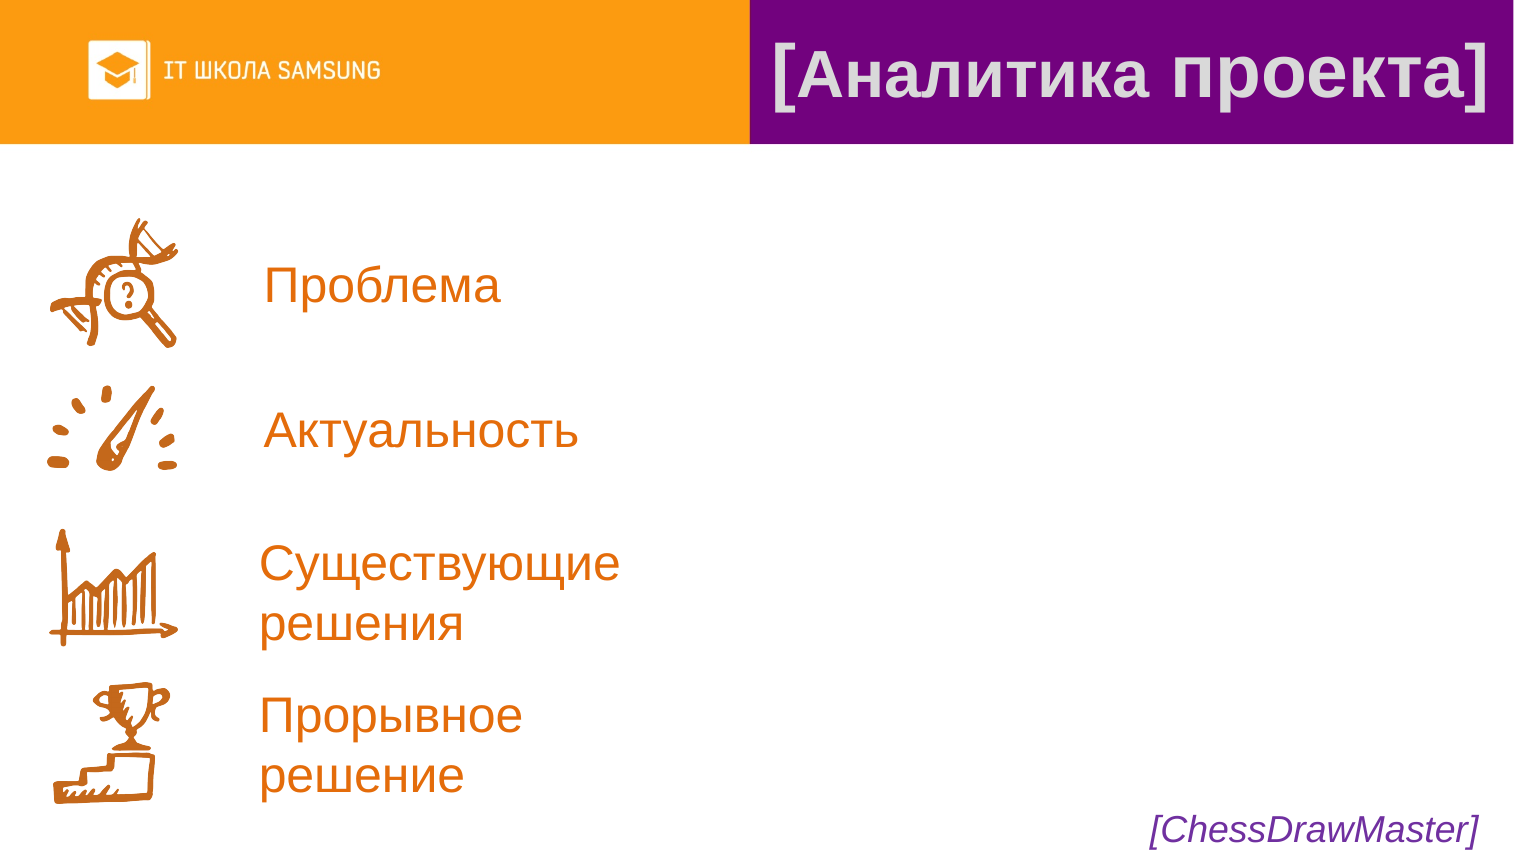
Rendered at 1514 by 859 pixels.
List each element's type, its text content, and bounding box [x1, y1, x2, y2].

text_box [ChessDrawMaster] [1135, 797, 1514, 858]
text_box Проблема [248, 244, 521, 320]
text_box Актуальность [248, 389, 651, 465]
text_box Прорывное решение [243, 675, 646, 810]
text_box Существующие решения [243, 523, 646, 659]
text_box [Аналитика проекта] [756, 15, 1514, 121]
picture [0, 0, 1514, 859]
